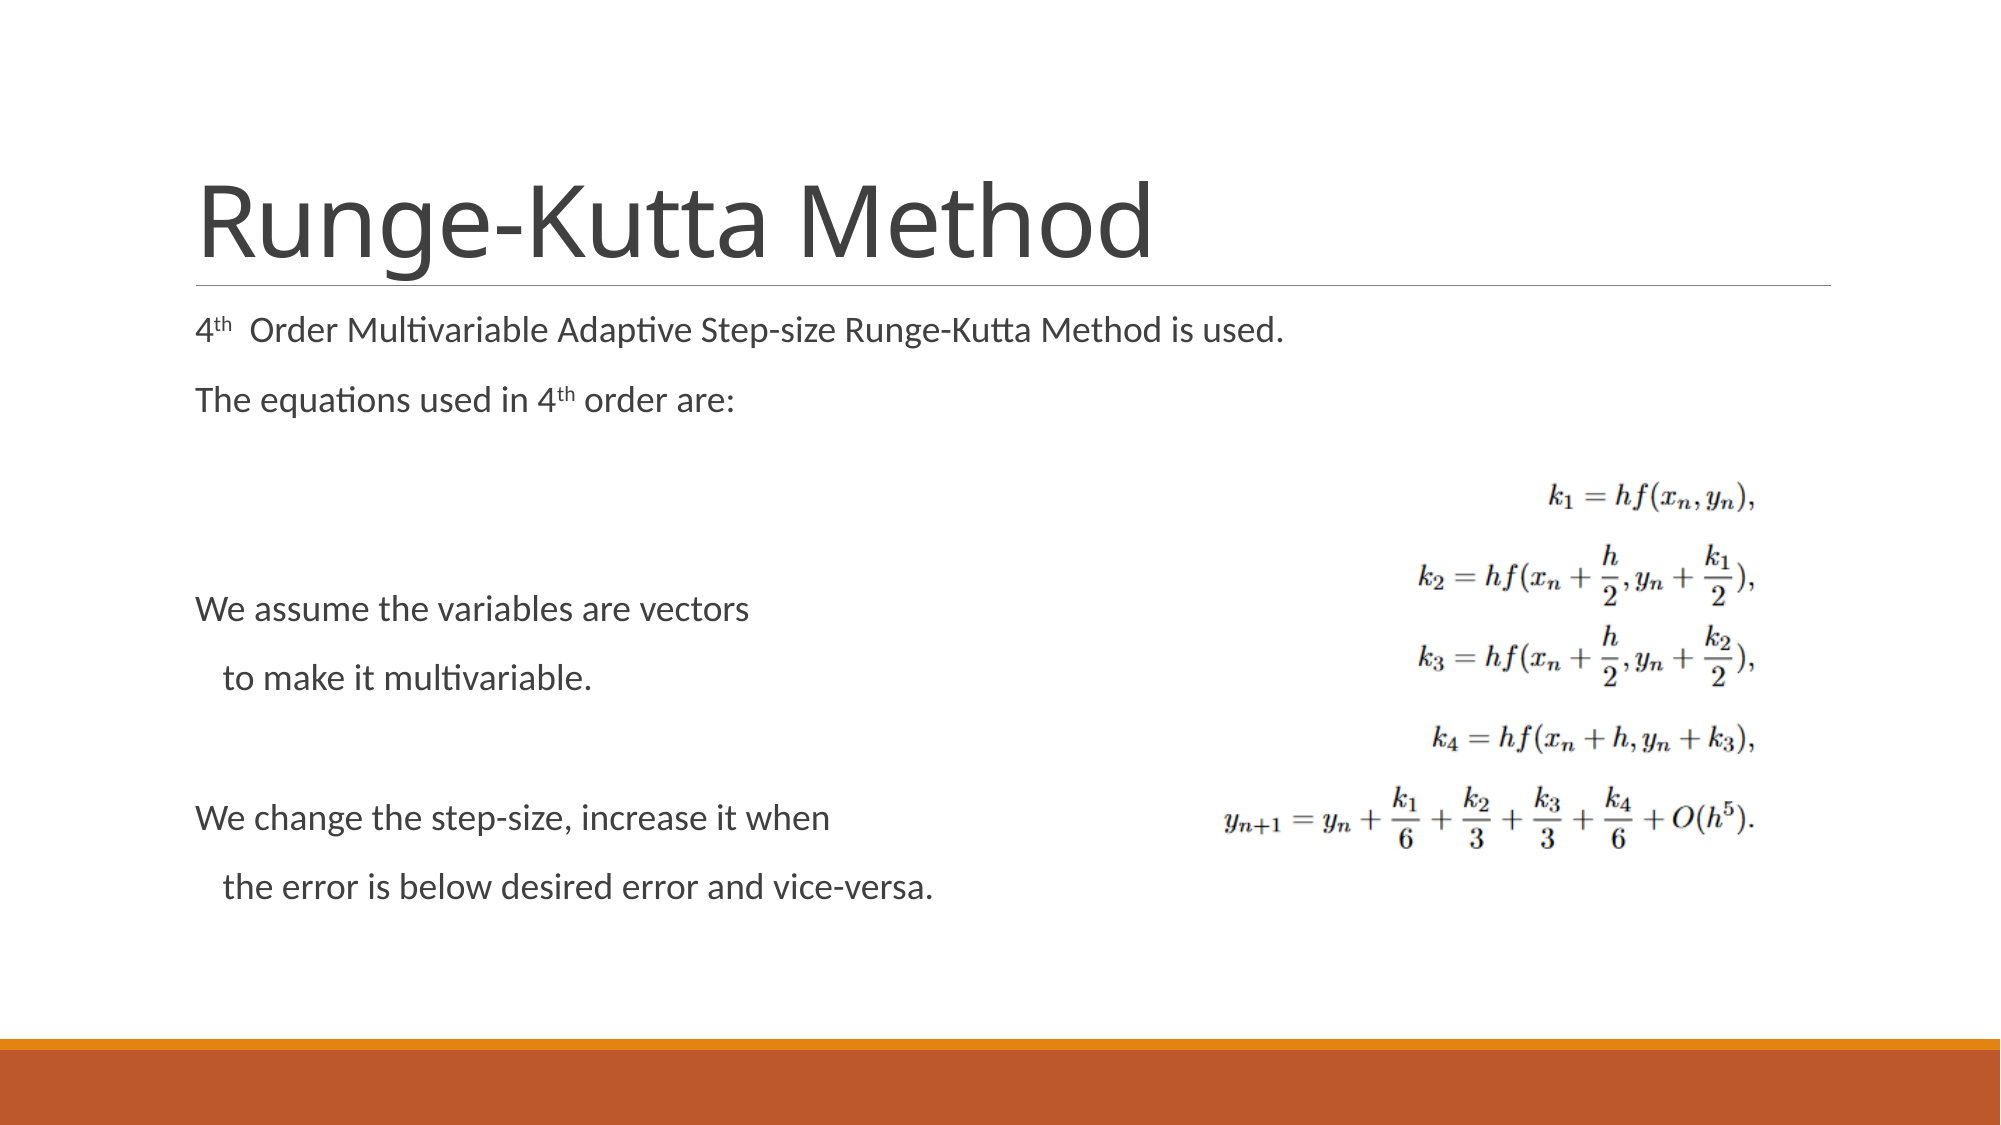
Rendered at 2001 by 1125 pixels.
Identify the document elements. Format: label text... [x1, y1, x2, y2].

picture [1161, 427, 1863, 886]
title Runge-Kutta Method [180, 47, 1830, 285]
list 4th Order Multivariable Adaptive Step-size Runge-Kutta Method is used. The equations used in 4th order are: We assume the variables are vectors to make it multivariable. We change the step-size, increase it when the error is below desired error and vice-versa. [180, 302, 1830, 963]
